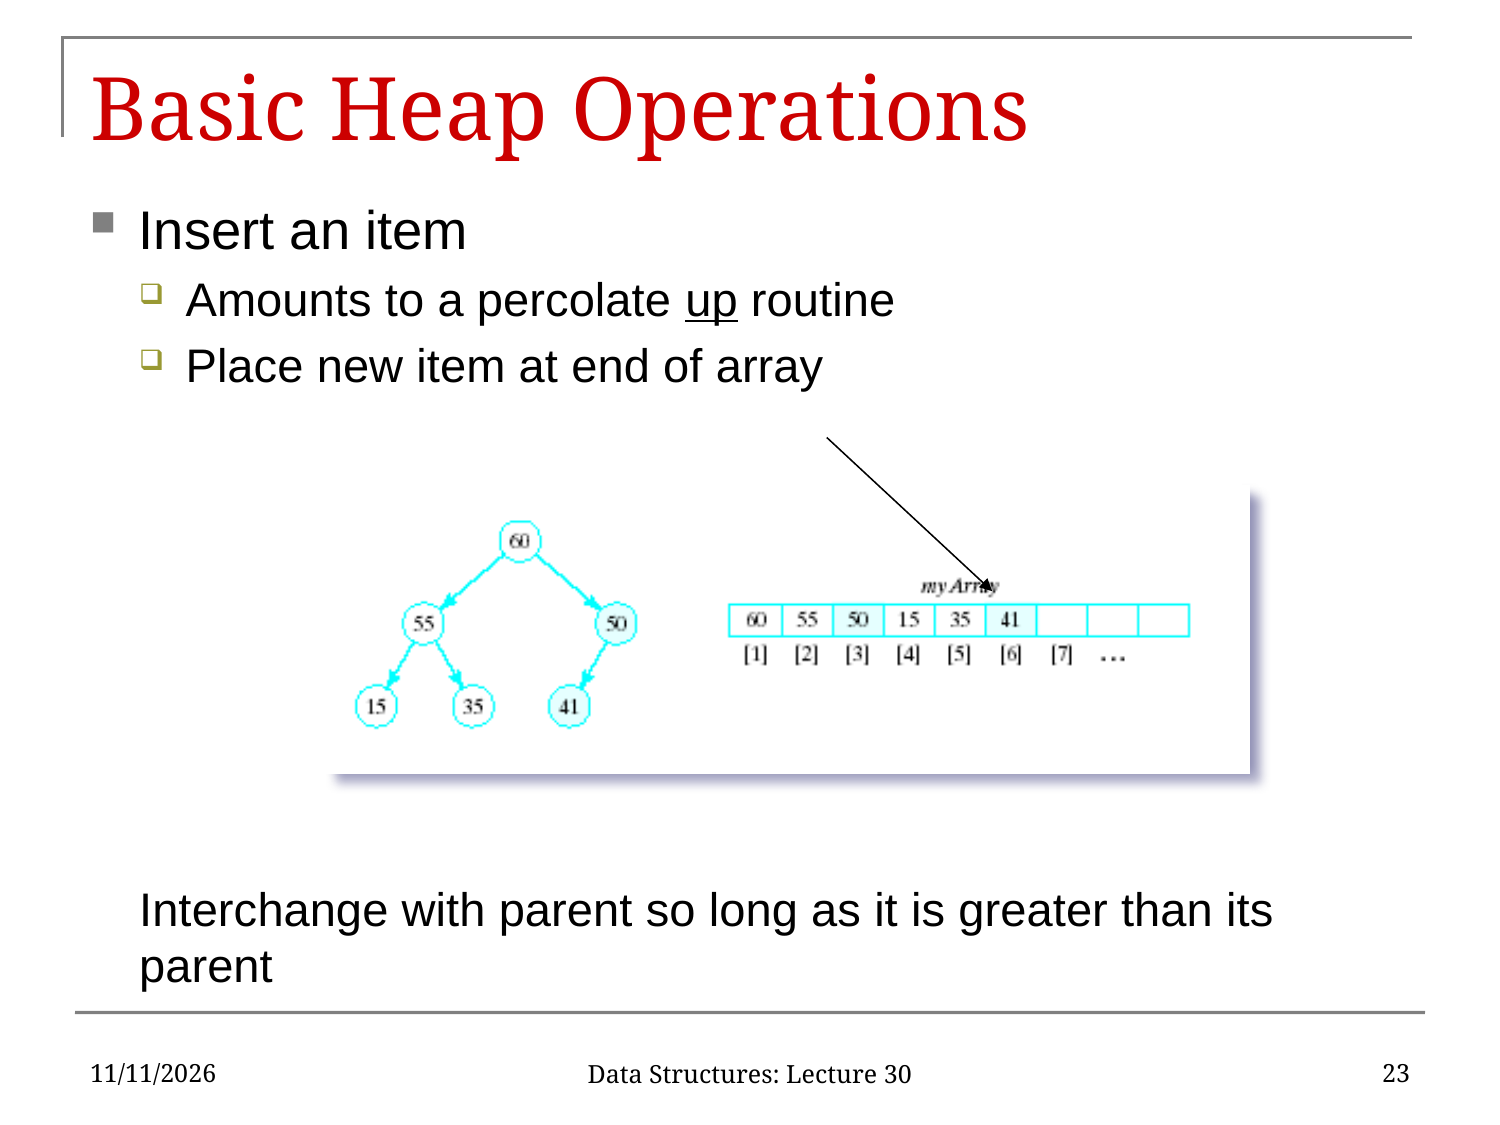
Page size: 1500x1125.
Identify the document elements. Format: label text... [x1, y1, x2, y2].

footer Data Structures: Lecture 30 [512, 1024, 988, 1101]
list Insert an item Amounts to a percolate up routine Place new item at end of array Interchange with parent so long as it is greater than its parent [75, 187, 1425, 1006]
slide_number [74, 1023, 426, 1100]
picture [323, 480, 1250, 774]
title Basic Heap Operations [75, 45, 1425, 163]
slide_number 23 [1074, 1023, 1426, 1100]
